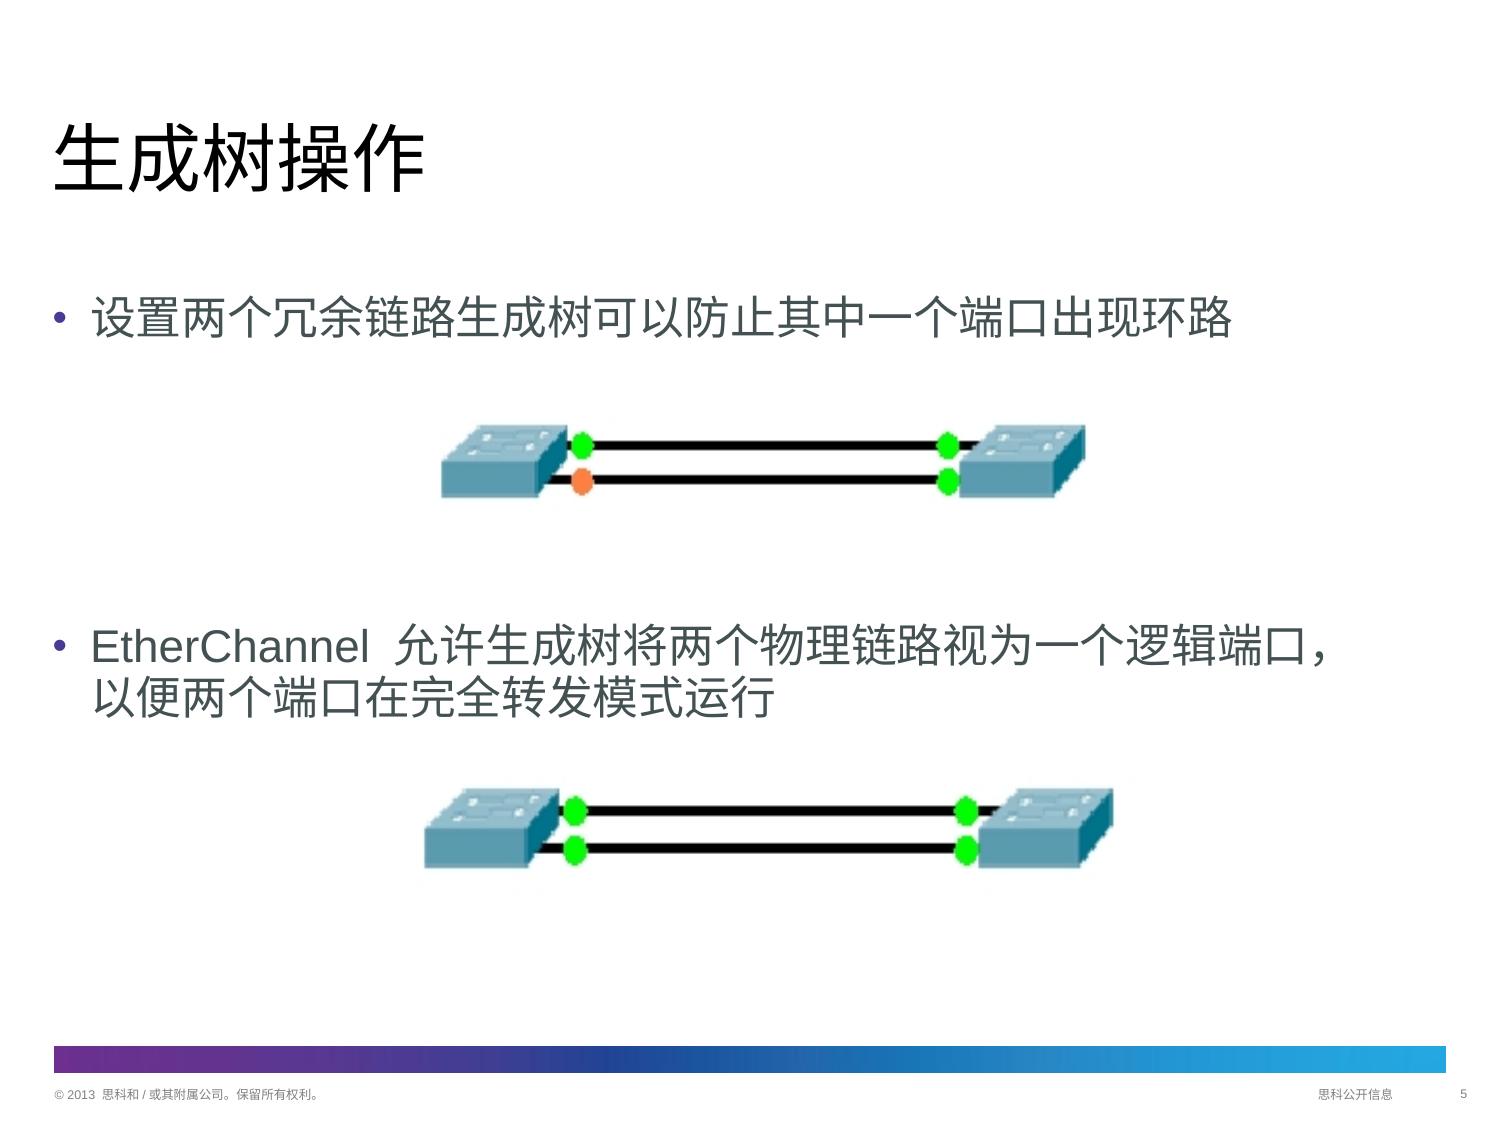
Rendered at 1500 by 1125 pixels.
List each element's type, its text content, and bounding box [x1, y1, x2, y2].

picture [370, 737, 1177, 961]
list 设置两个冗余链路生成树可以防止其中一个端口出现环路 EtherChannel 允许生成树将两个物理链路视为一个逻辑端口，以便两个端口在完全转发模式运行 [37, 284, 1379, 1036]
title 生成树操作 [37, 70, 1447, 209]
picture [54, 1046, 1446, 1073]
picture [402, 377, 1145, 578]
